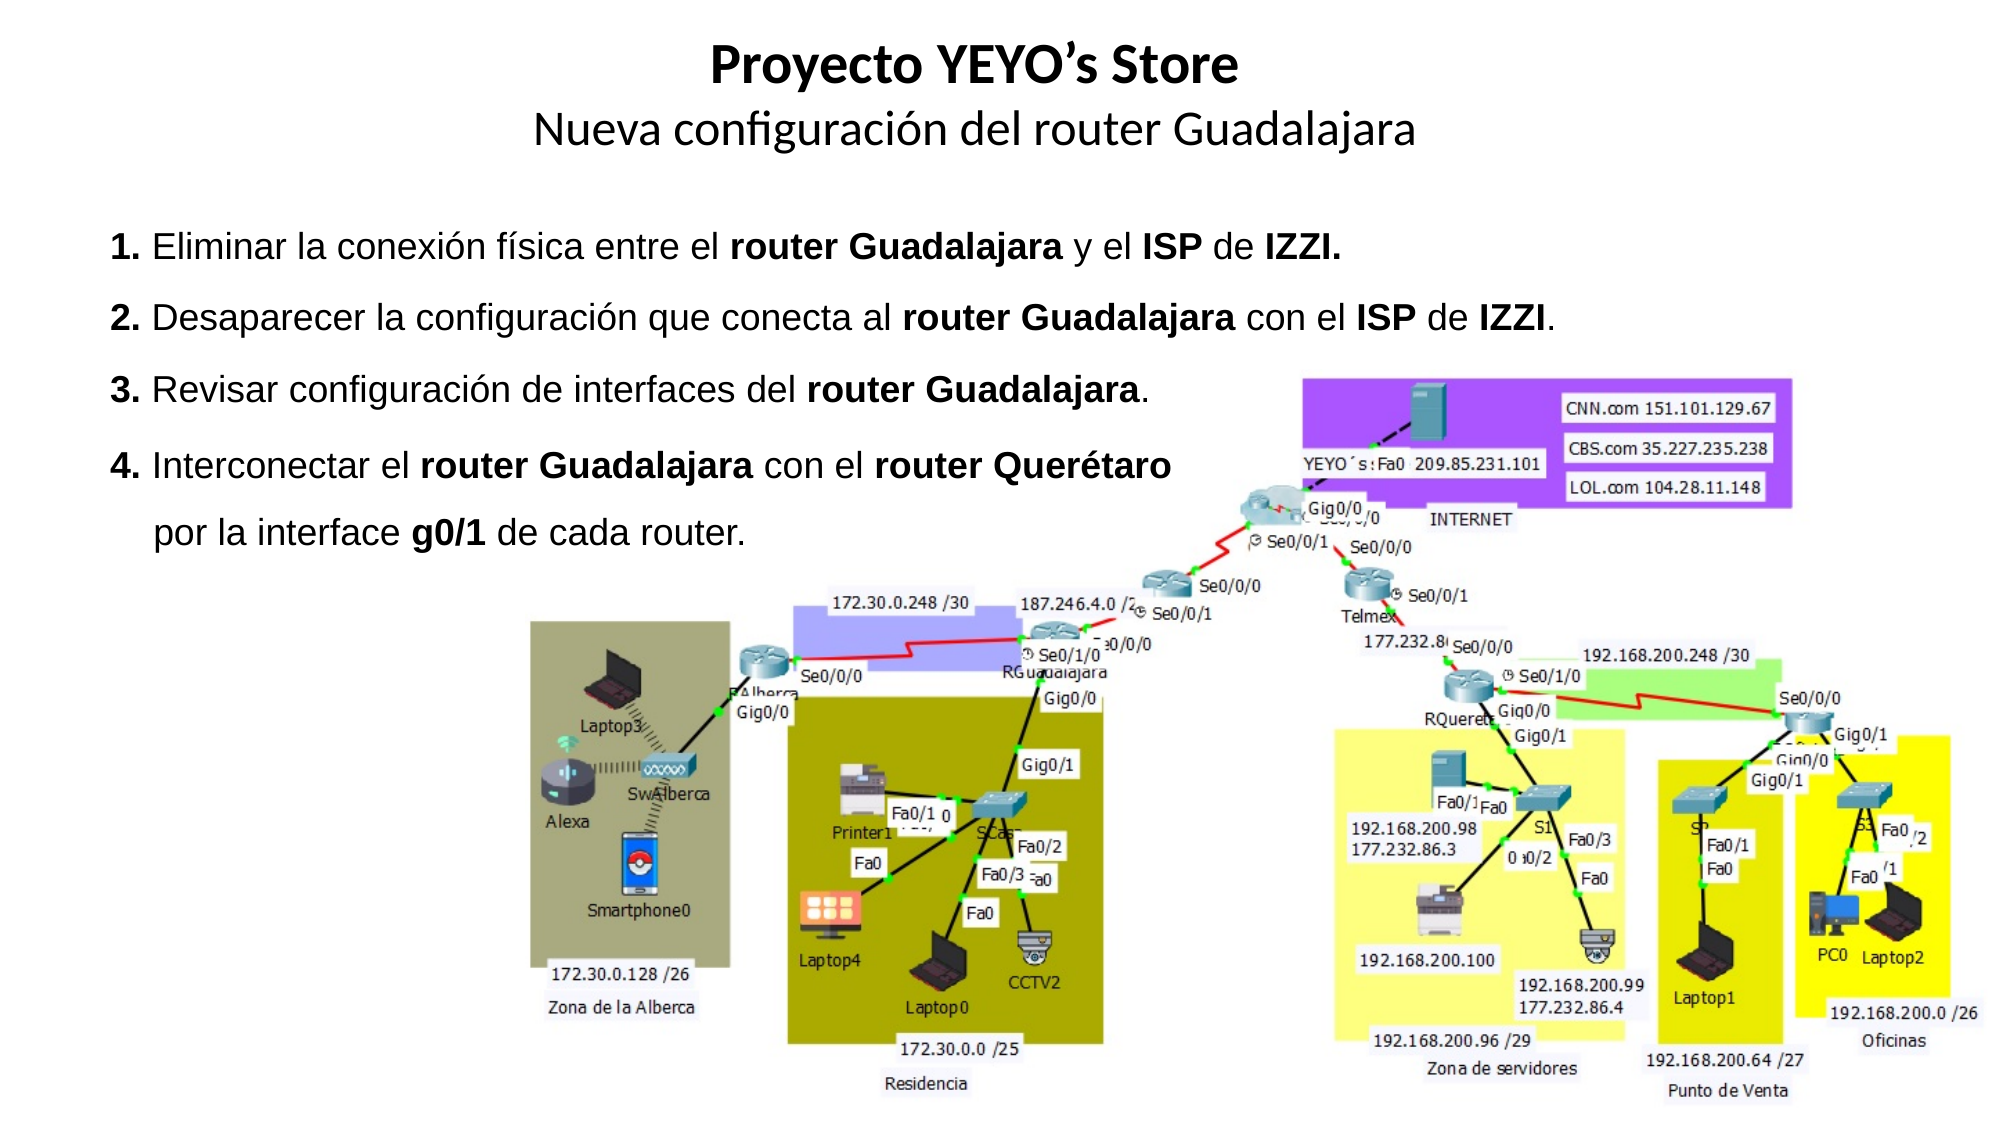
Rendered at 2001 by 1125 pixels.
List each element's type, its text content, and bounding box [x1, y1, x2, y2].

text_box 1. Eliminar la conexión física entre el router Guadalajara y el ISP de IZZI. [95, 192, 1921, 275]
text_box 4. Interconectar el router Guadalajara con el router Querétaro por la interface g0/1 de cada router. [95, 410, 519, 561]
text_box Proyecto YEYO’s Store Nueva configuración del router Guadalajara [50, 17, 1900, 163]
text_box 2. Desaparecer la configuración que conecta al router Guadalajara con el ISP de IZZI. [95, 263, 1800, 346]
picture [524, 369, 1988, 1108]
text_box 3. Revisar configuración de interfaces del router Guadalajara. [95, 334, 1188, 410]
